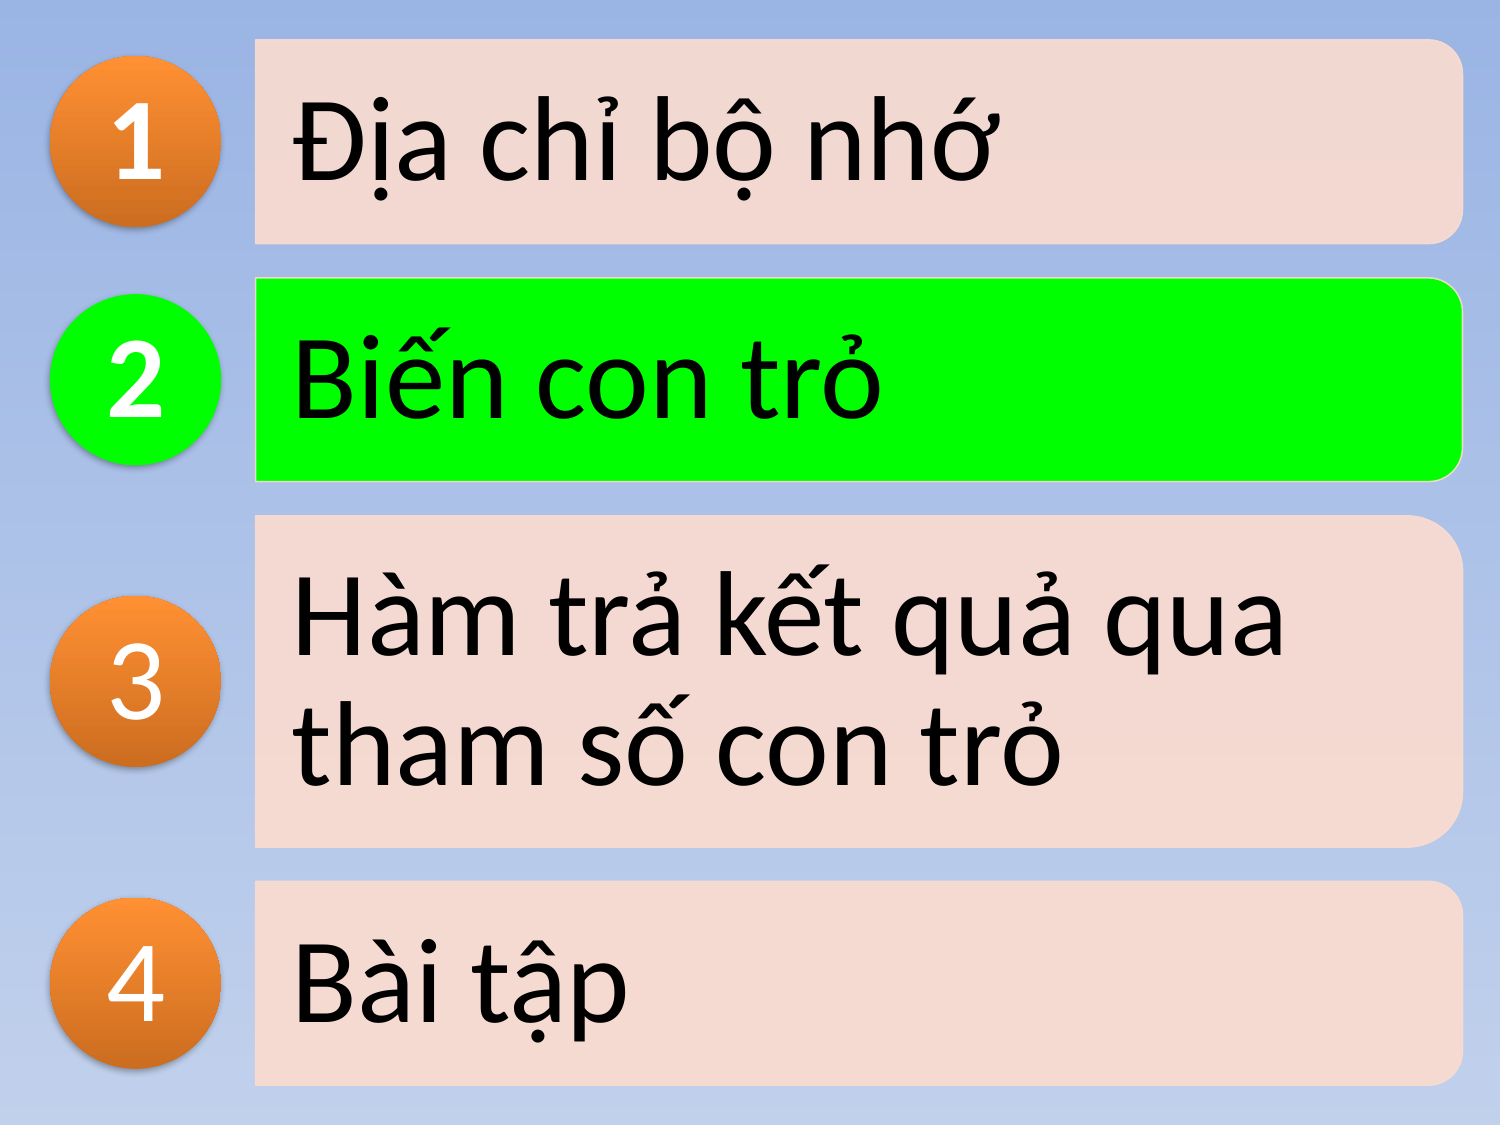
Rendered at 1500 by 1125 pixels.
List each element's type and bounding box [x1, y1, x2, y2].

list [49, 37, 1463, 1088]
